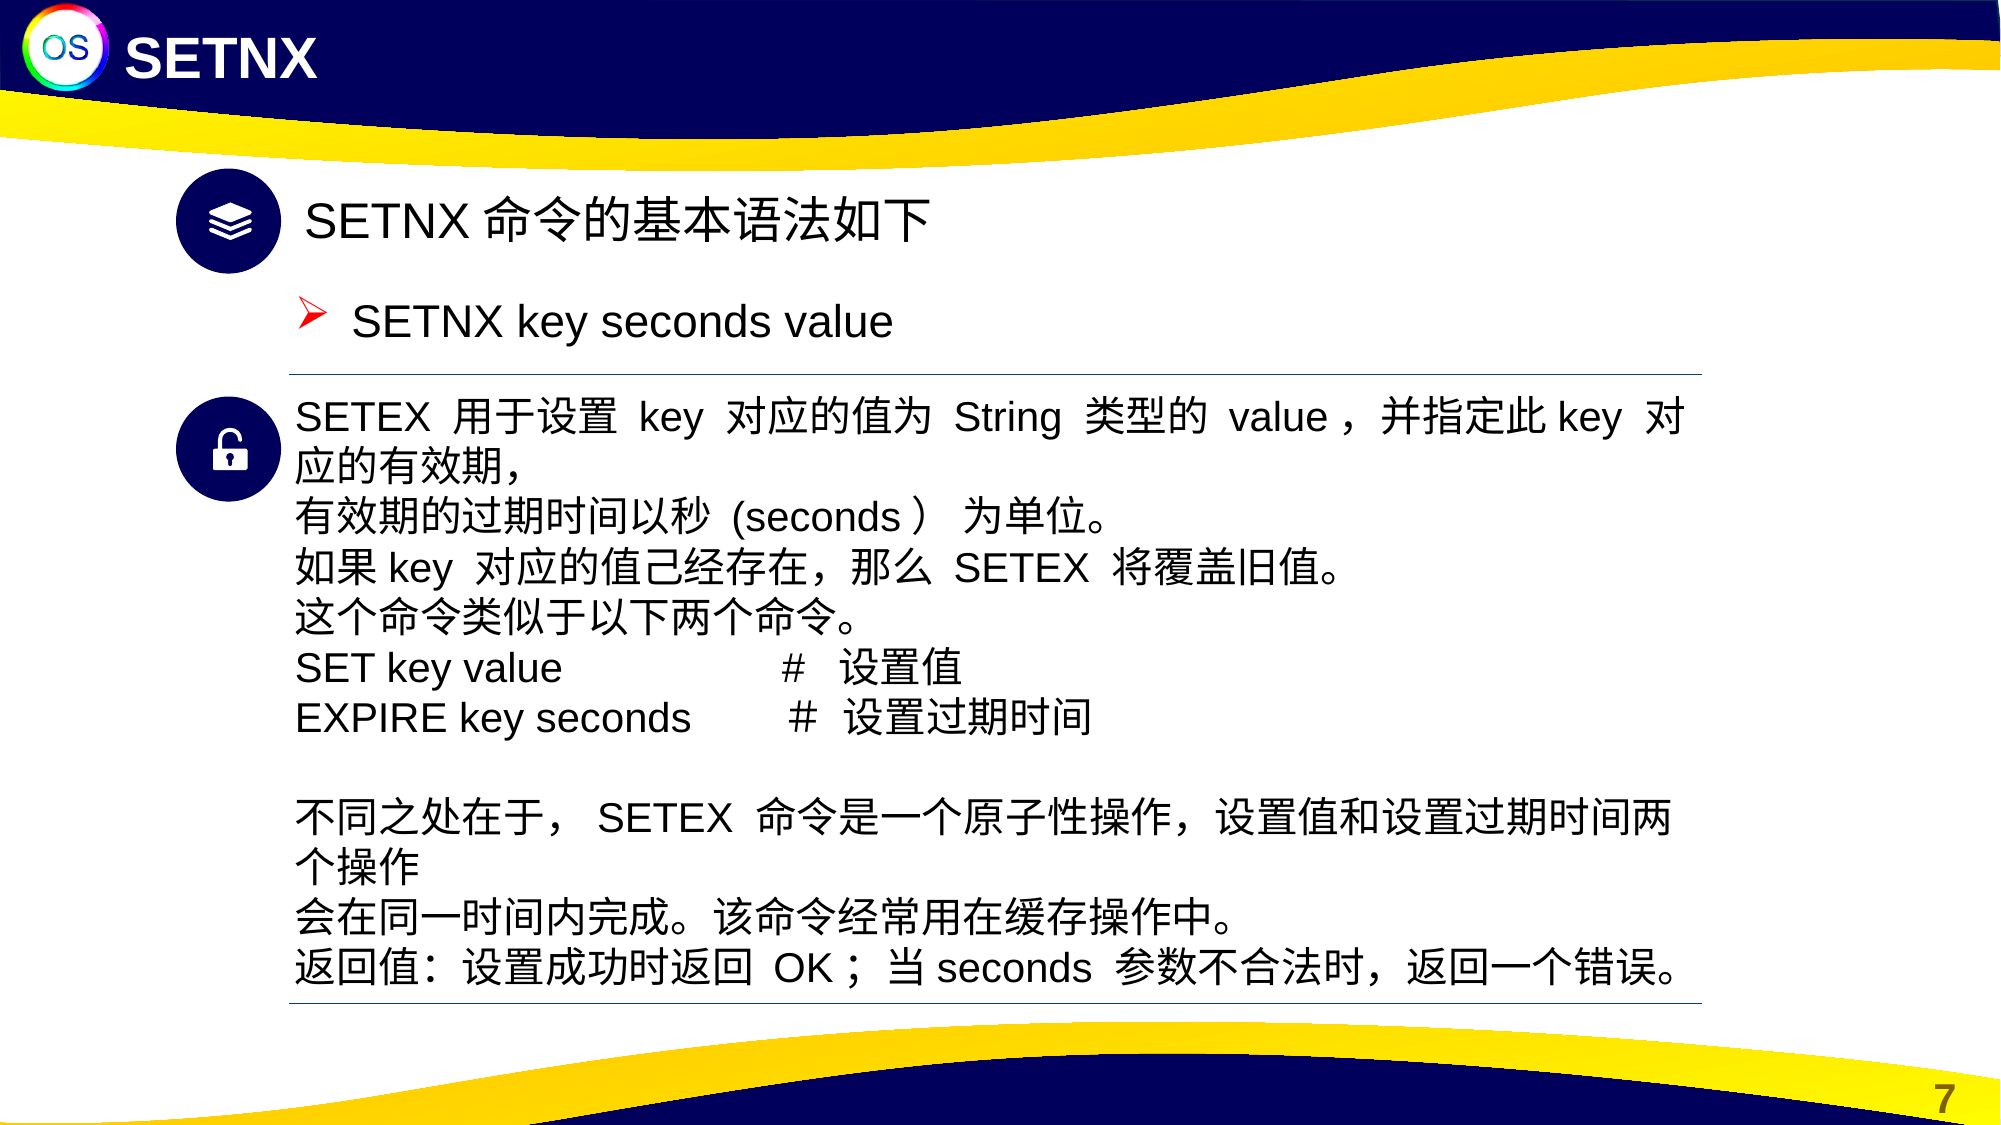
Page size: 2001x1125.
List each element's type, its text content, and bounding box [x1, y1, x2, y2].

text_box [209, 202, 252, 223]
text_box [213, 427, 248, 471]
text_box [176, 168, 282, 274]
text_box SETNX key seconds value [280, 273, 1458, 348]
text_box SETNX [109, 12, 1263, 98]
text_box [176, 396, 280, 502]
text_box [209, 227, 252, 240]
text_box SETEX 用于设置 key 对应的值为 String 类型的 value，并指定此key 对应的有效期， 有效期的过期时间以秒 (seconds） 为单位。 如果key 对应的值己经存在，那么 SETEX 将覆盖旧值。 这个命令类似于以下两个命令。 SET key value # 设置值 EXPIRE key seconds ＃ 设置过期时间 不同之处在于，SETEX 命令是一个原子性操作，设置值和设置过期时间两个操作 会在同一时间内完成。该命令经常用在缓存操作中。 返回值：设置成功时返回 OK；当seconds 参数不合法时，返回一个错误。 [280, 382, 1702, 998]
text_box SETNX命令的基本语法如下 [289, 186, 989, 251]
text_box [209, 219, 252, 232]
picture [22, 3, 109, 91]
